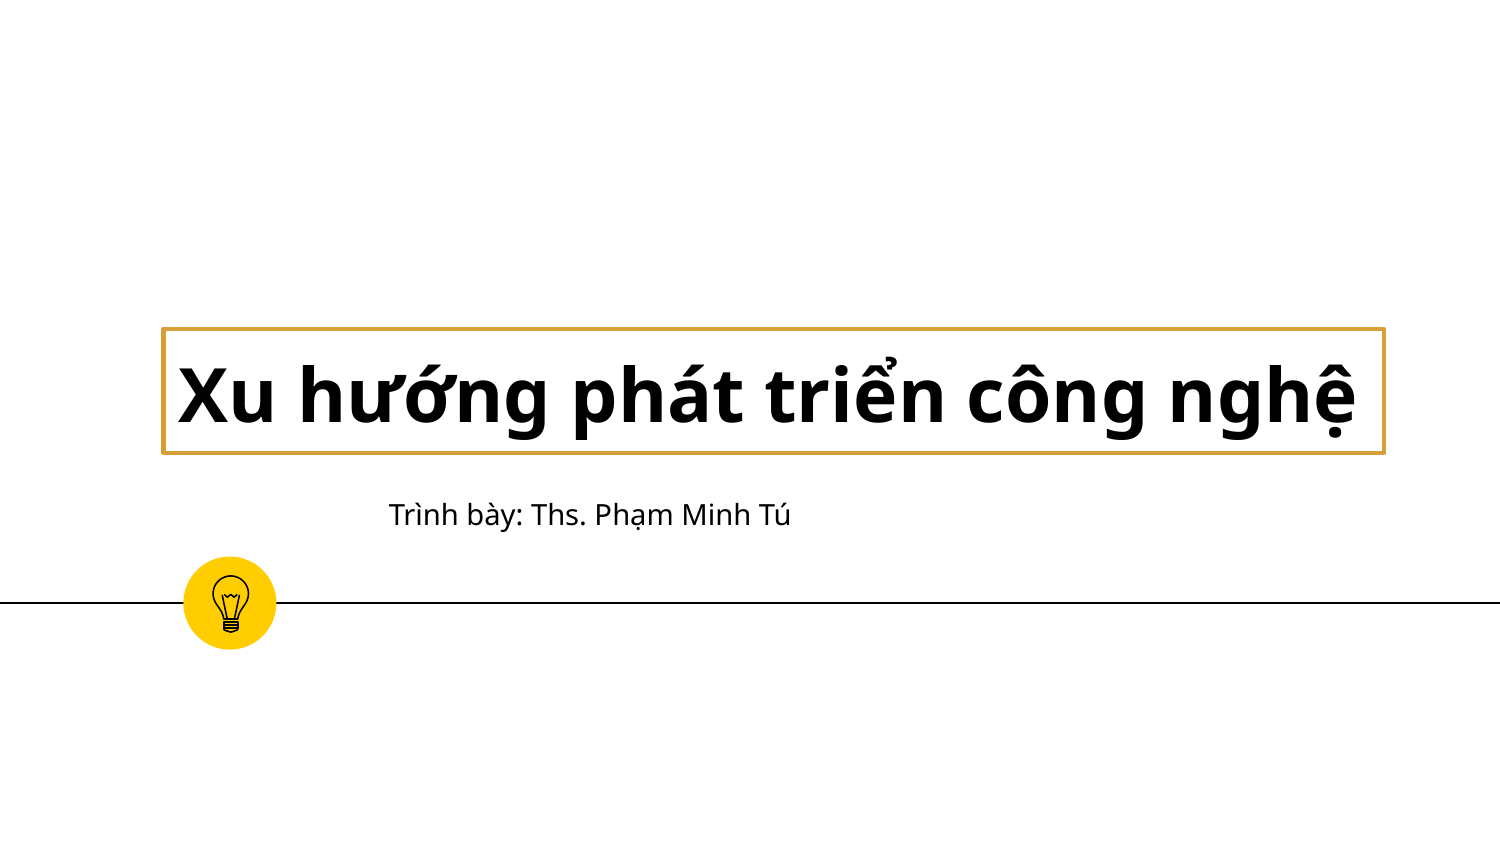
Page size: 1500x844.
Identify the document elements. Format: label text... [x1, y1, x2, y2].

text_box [212, 575, 249, 633]
title Xu hướng phát triển công nghệ [161, 327, 1386, 455]
text_box Trình bày: Ths. Phạm Minh Tú [332, 489, 848, 539]
